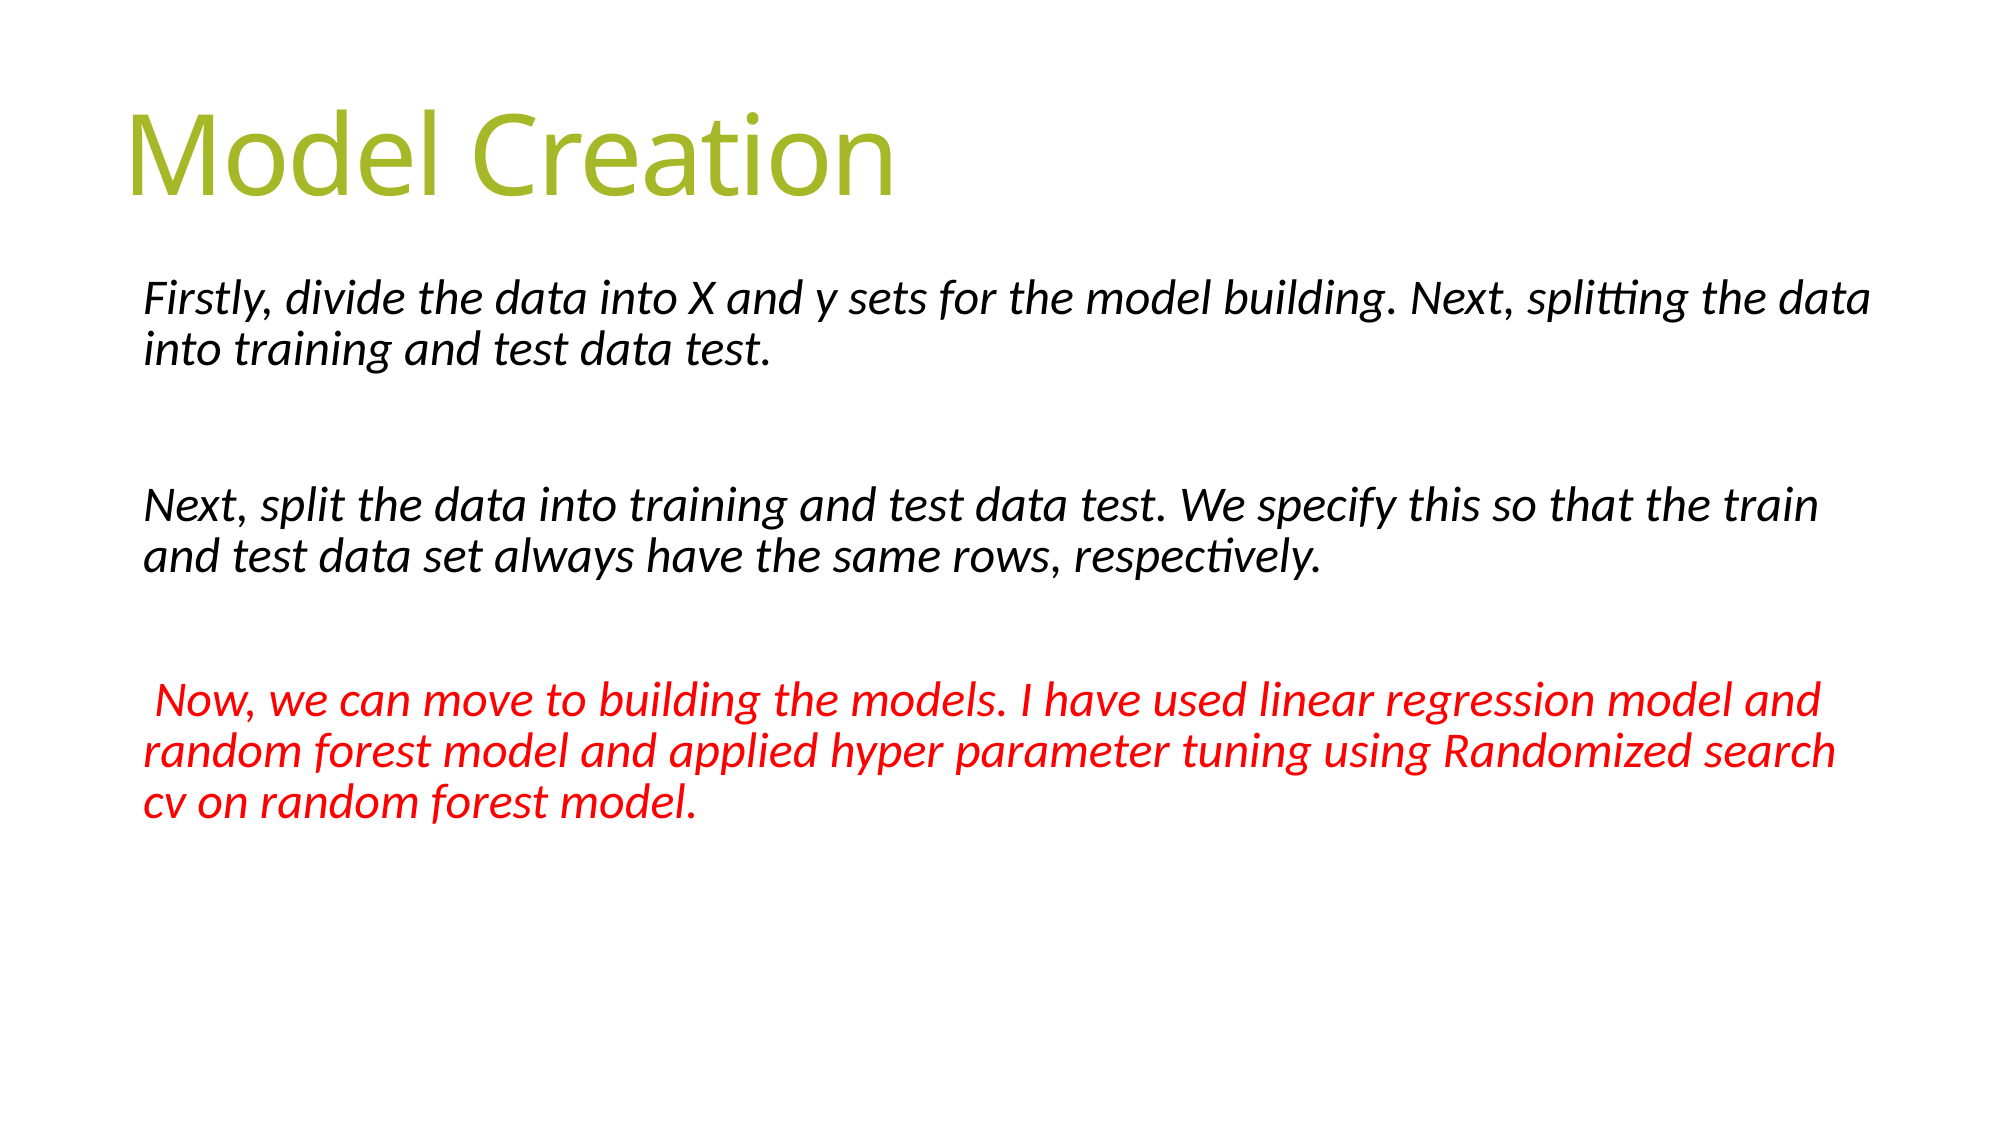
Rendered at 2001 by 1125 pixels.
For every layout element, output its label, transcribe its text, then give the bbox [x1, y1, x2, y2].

title Model Creation [107, 81, 1875, 241]
list Firstly, divide the data into X and y sets for the model building. Next, splitting the data into training and test data test. Next, split the data into training and test data test. We specify this so that the train and test data set always have the same rows, respectively. Now, we can move to building the models. I have used linear regression model and random forest model and applied hyper parameter tuning using Randomized search cv on random forest model. [128, 266, 1893, 1044]
